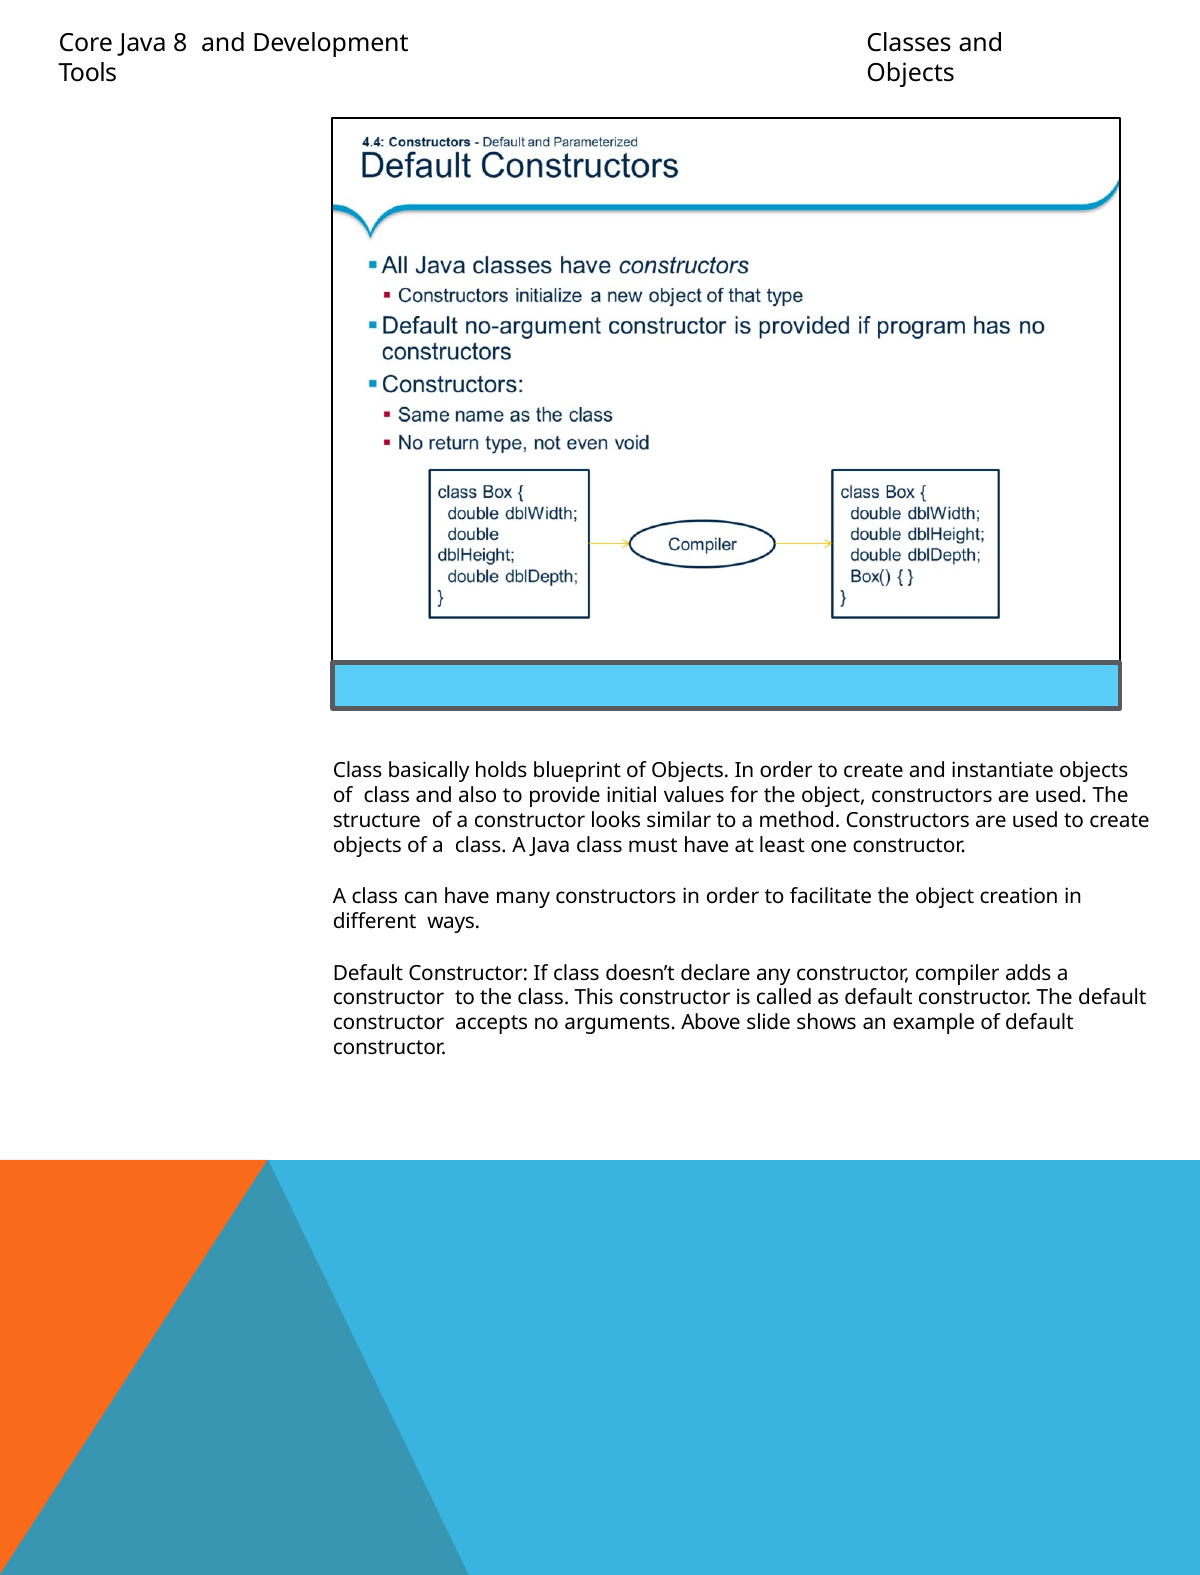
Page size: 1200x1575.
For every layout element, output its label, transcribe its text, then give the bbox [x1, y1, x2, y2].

text_box Class basically holds blueprint of Objects. In order to create and instantiate objects of class and also to provide initial values for the object, constructors are used. The structure of a constructor looks similar to a method. Constructors are used to create objects of a class. A Java class must have at least one constructor. A class can have many constructors in order to facilitate the object creation in different ways. Default Constructor: If class doesn’t declare any constructor, compiler adds a constructor to the class. This constructor is called as default constructor. The default constructor accepts no arguments. Above slide shows an example of default constructor. [330, 755, 1152, 1059]
text_box Core Java 8 and Development Tools [56, 24, 470, 87]
text_box Classes and Objects [864, 24, 1098, 87]
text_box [331, 116, 1121, 710]
